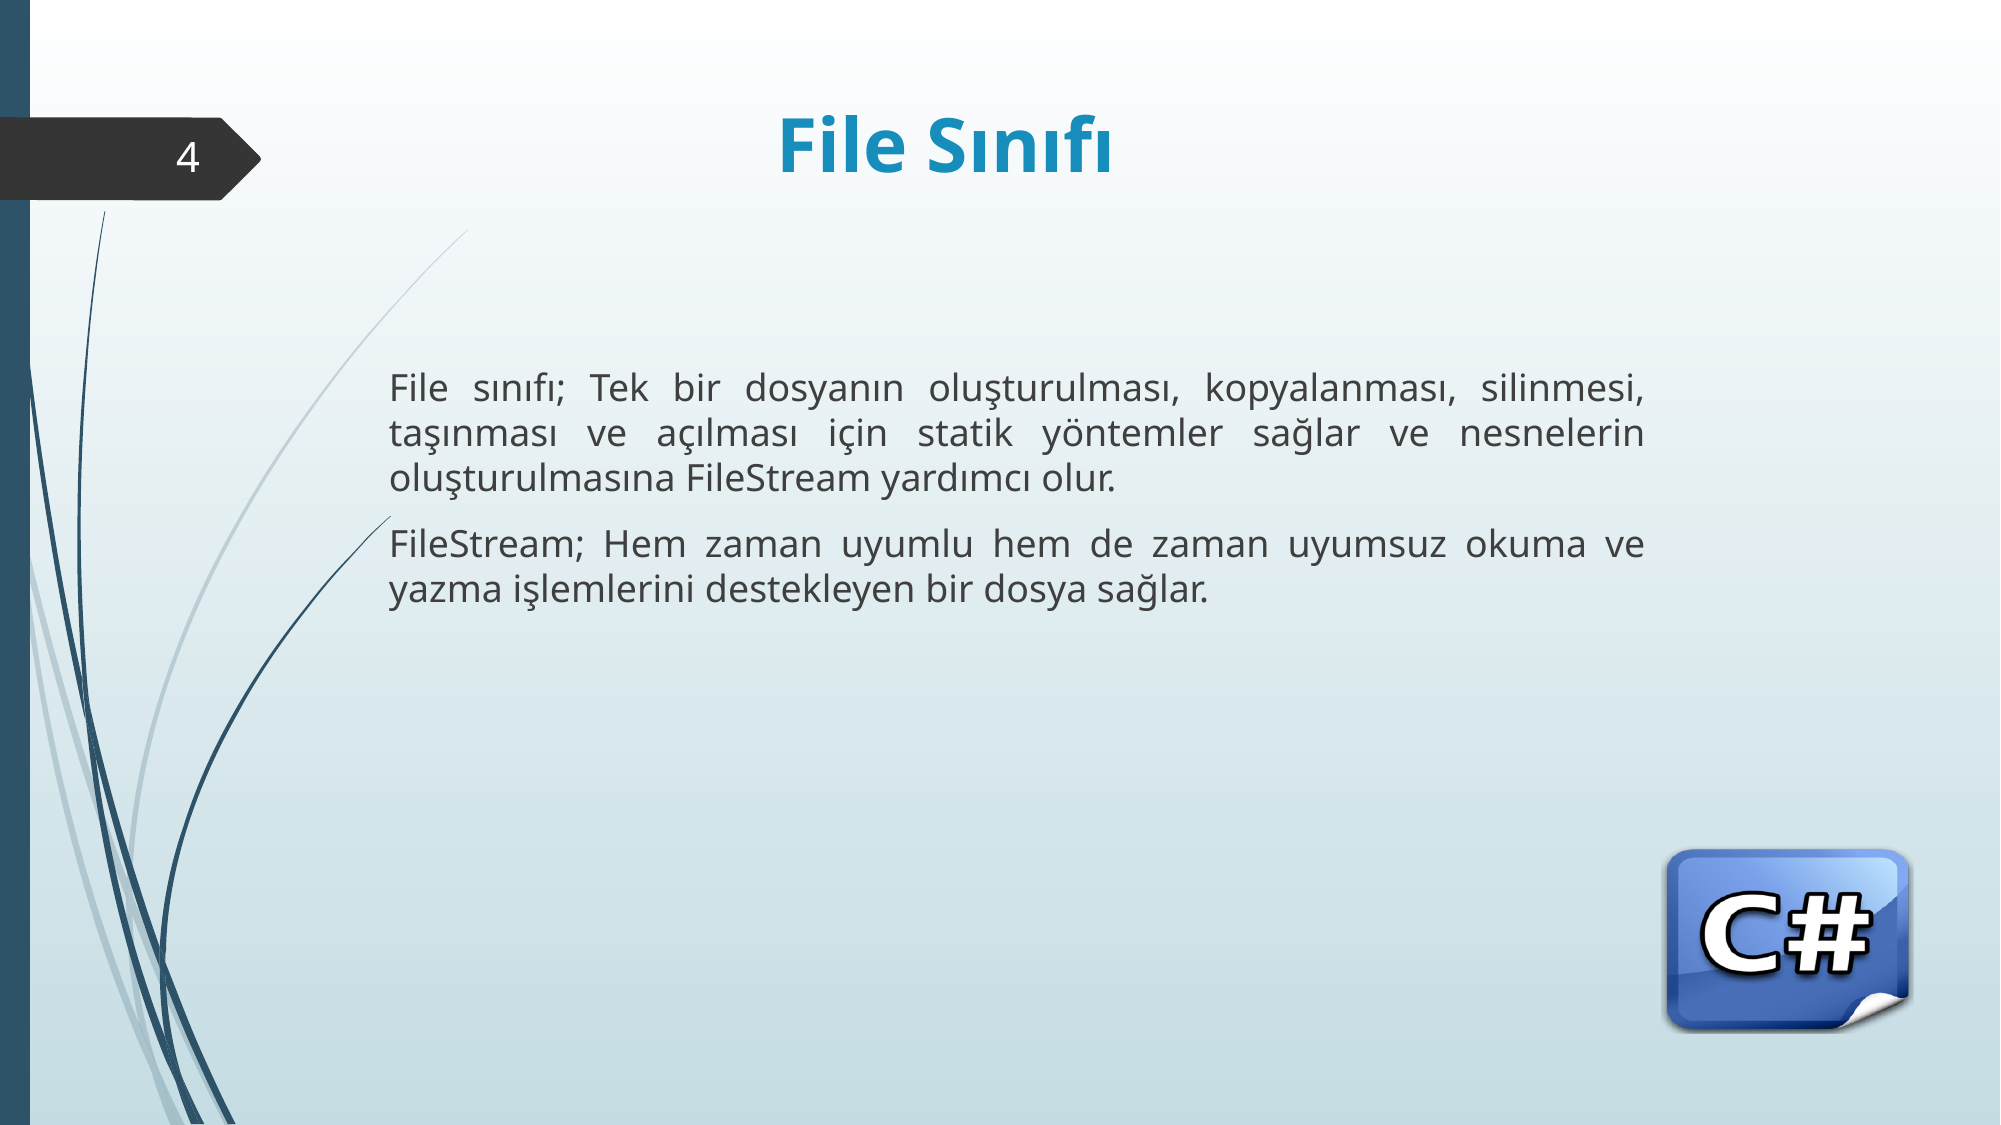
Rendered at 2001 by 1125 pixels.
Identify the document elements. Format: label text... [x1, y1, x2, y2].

slide_number 4 [87, 129, 216, 190]
list File sınıfı; Tek bir dosyanın oluşturulması, kopyalanması, silinmesi, taşınması ve açılması için statik yöntemler sağlar ve nesnelerin oluşturulmasına FileStream yardımcı olur. FileStream; Hem zaman uyumlu hem de zaman uyumsuz okuma ve yazma işlemlerini destekleyen bir dosya sağlar. [373, 290, 1662, 1104]
picture [1661, 845, 1914, 1035]
title File Sınıfı [215, 90, 1677, 301]
